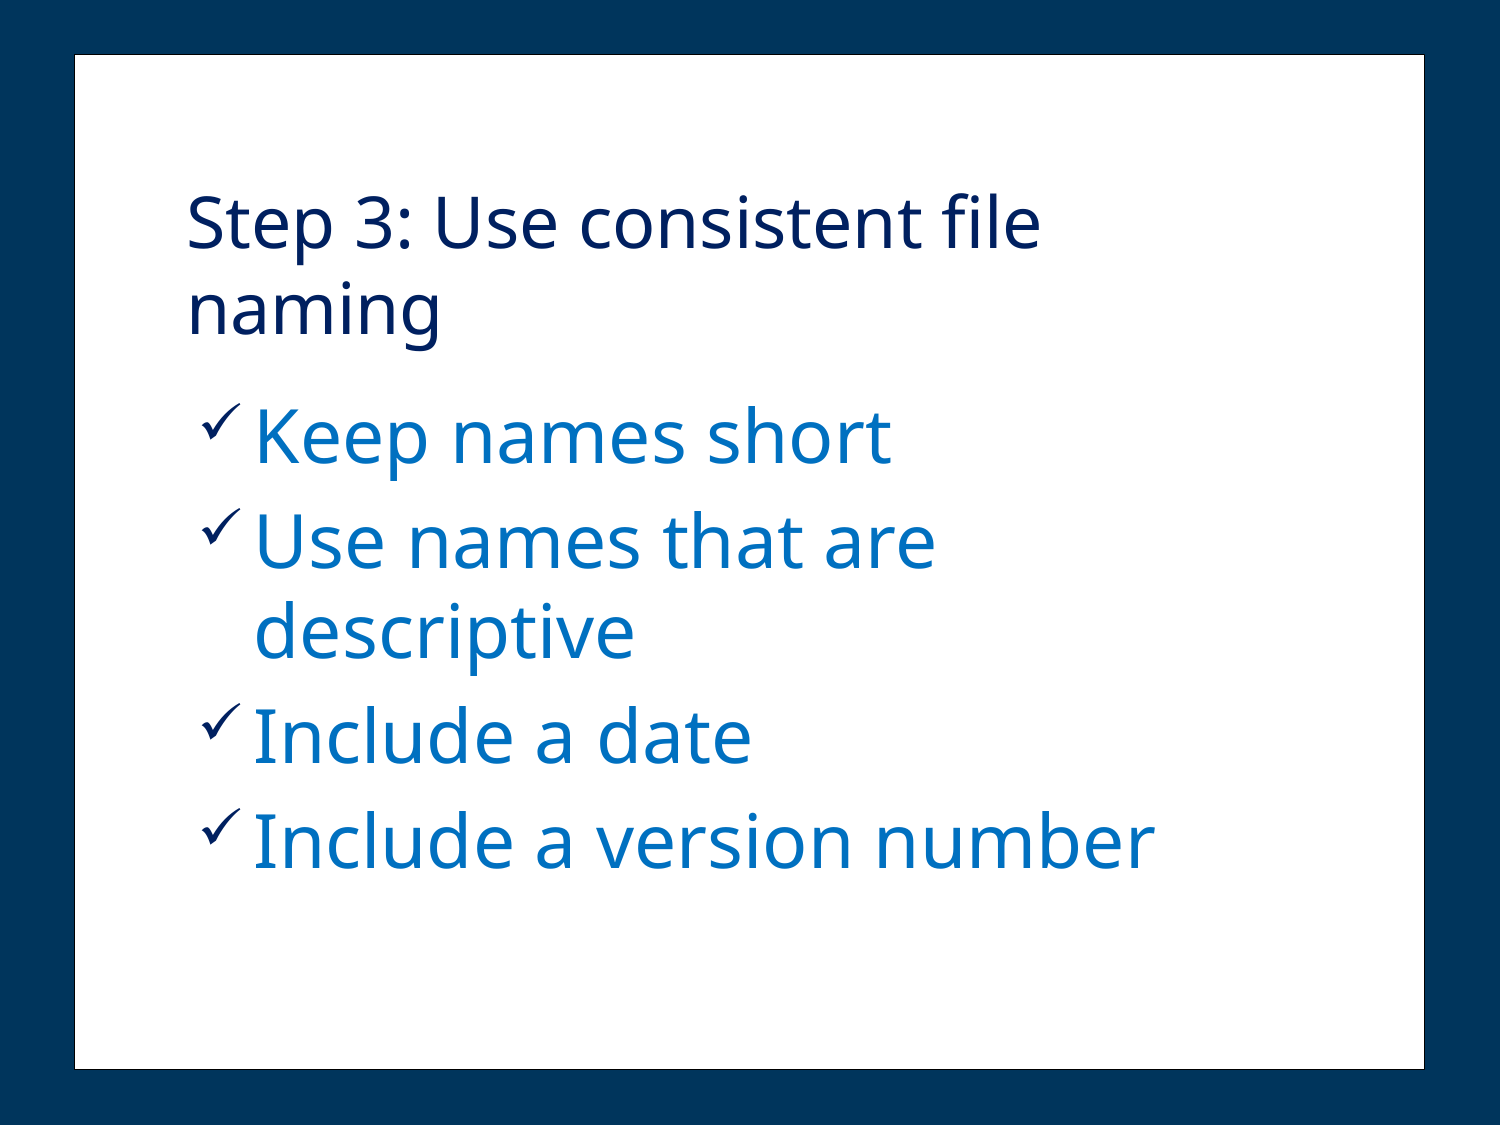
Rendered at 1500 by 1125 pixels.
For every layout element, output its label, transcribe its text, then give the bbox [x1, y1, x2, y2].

list Keep names short Use names that are descriptive Include a date Include a version number [171, 381, 1283, 957]
title Step 3: Use consistent file naming [171, 168, 1324, 357]
